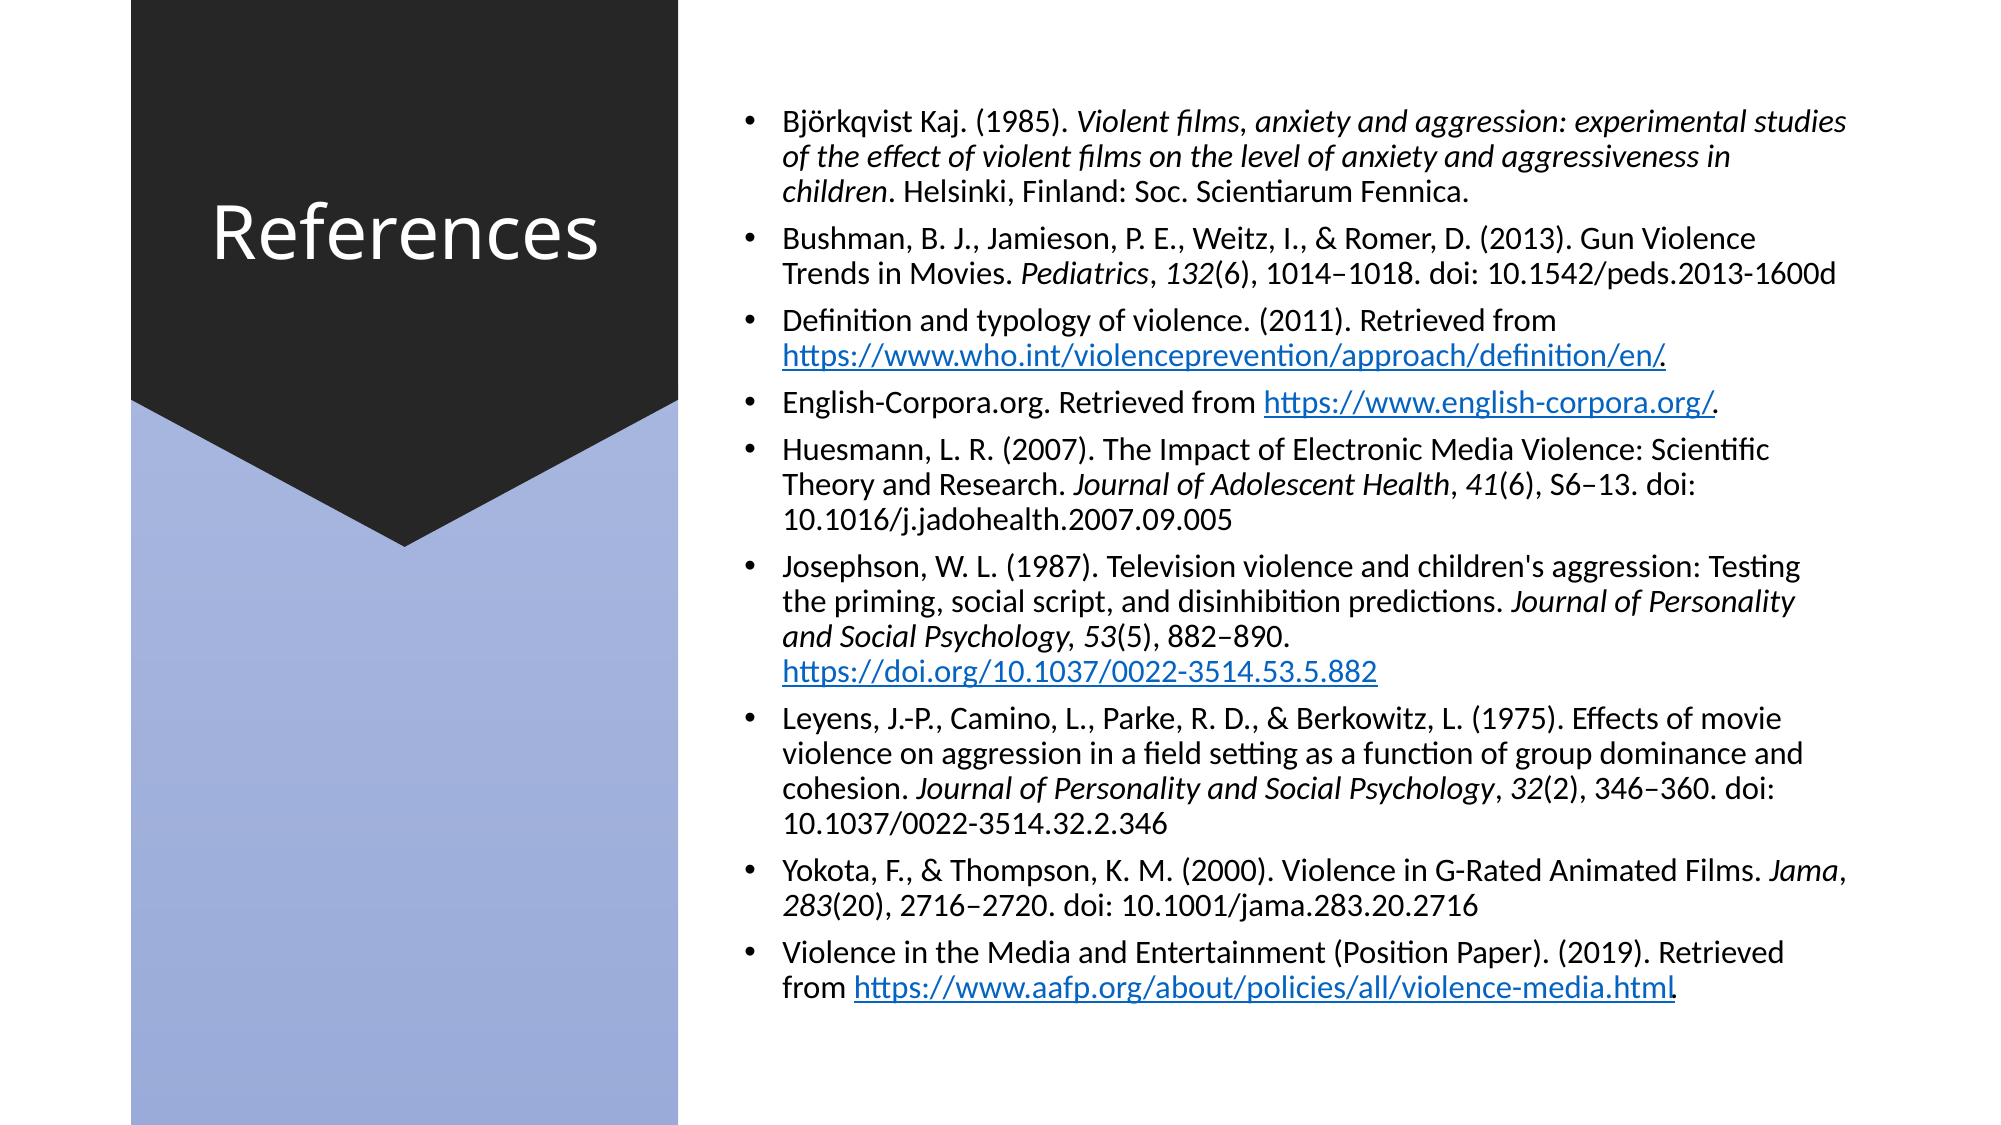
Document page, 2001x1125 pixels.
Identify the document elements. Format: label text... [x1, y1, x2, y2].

text_box [130, 0, 680, 421]
text_box [203, 440, 606, 549]
text_box [131, 401, 679, 1125]
text_box Björkqvist Kaj. (1985). Violent films, anxiety and aggression: experimental studies of the effect of violent films on the level of anxiety and aggressiveness in children. Helsinki, Finland: Soc. Scientiarum Fennica. Bushman, B. J., Jamieson, P. E., Weitz, I., & Romer, D. (2013). Gun Violence Trends in Movies. Pediatrics, 132(6), 1014–1018. doi: 10.1542/peds.2013-1600d Definition and typology of violence. (2011). Retrieved from https://www.who.int/violenceprevention/approach/definition/en/. English-Corpora.org. Retrieved from https://www.english-corpora.org/. Huesmann, L. R. (2007). The Impact of Electronic Media Violence: Scientific Theory and Research. Journal of Adolescent Health, 41(6), S6–13. doi: 10.1016/j.jadohealth.2007.09.005 Josephson, W. L. (1987). Television violence and children's aggression: Testing the priming, social script, and disinhibition predictions. Journal of Personality and Social Psychology, 53(5), 882–890. https://doi.org/10.1037/0022-3514.53.5.882 Leyens, J.-P., Camino, L., Parke, R. D., & Berkowitz, L. (1975). Effects of movie violence on aggression in a field setting as a function of group dominance and cohesion. Journal of Personality and Social Psychology, 32(2), 346–360. doi: 10.1037/0022-3514.32.2.346 Yokota, F., & Thompson, K. M. (2000). Violence in G-Rated Animated Films. Jama, 283(20), 2716–2720. doi: 10.1001/jama.283.20.2716 Violence in the Media and Entertainment (Position Paper). (2019). Retrieved from https://www.aafp.org/about/policies/all/violence-media.html. [729, 96, 1863, 1014]
title References [168, 31, 643, 440]
